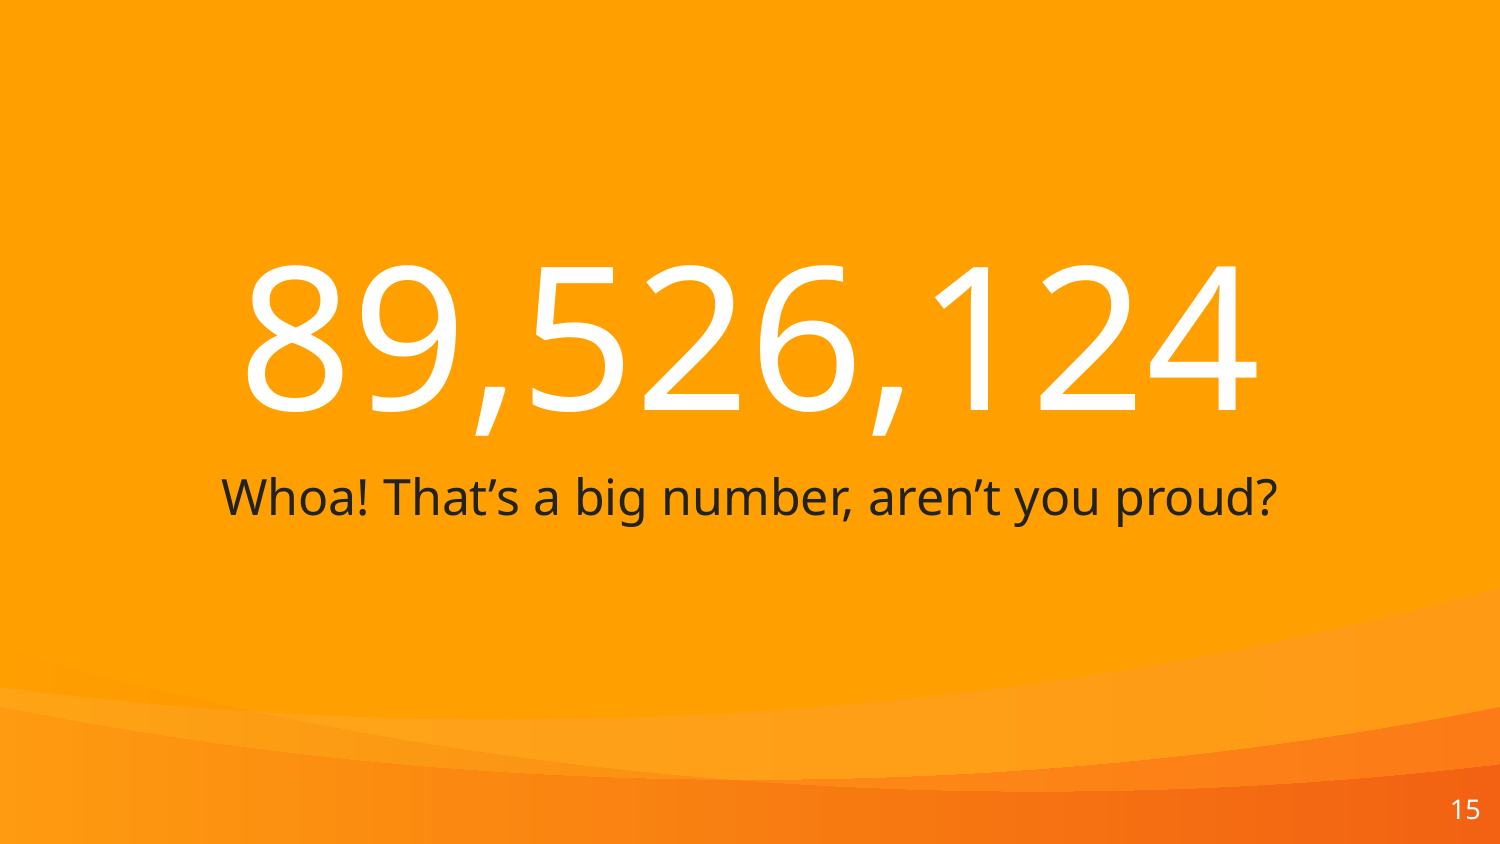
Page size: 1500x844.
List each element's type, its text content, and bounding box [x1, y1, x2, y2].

text_box Whoa! That’s a big number, aren’t you proud? [112, 465, 1388, 595]
text_box <number> [1391, 779, 1482, 844]
text_box 89,526,124 [112, 259, 1388, 450]
